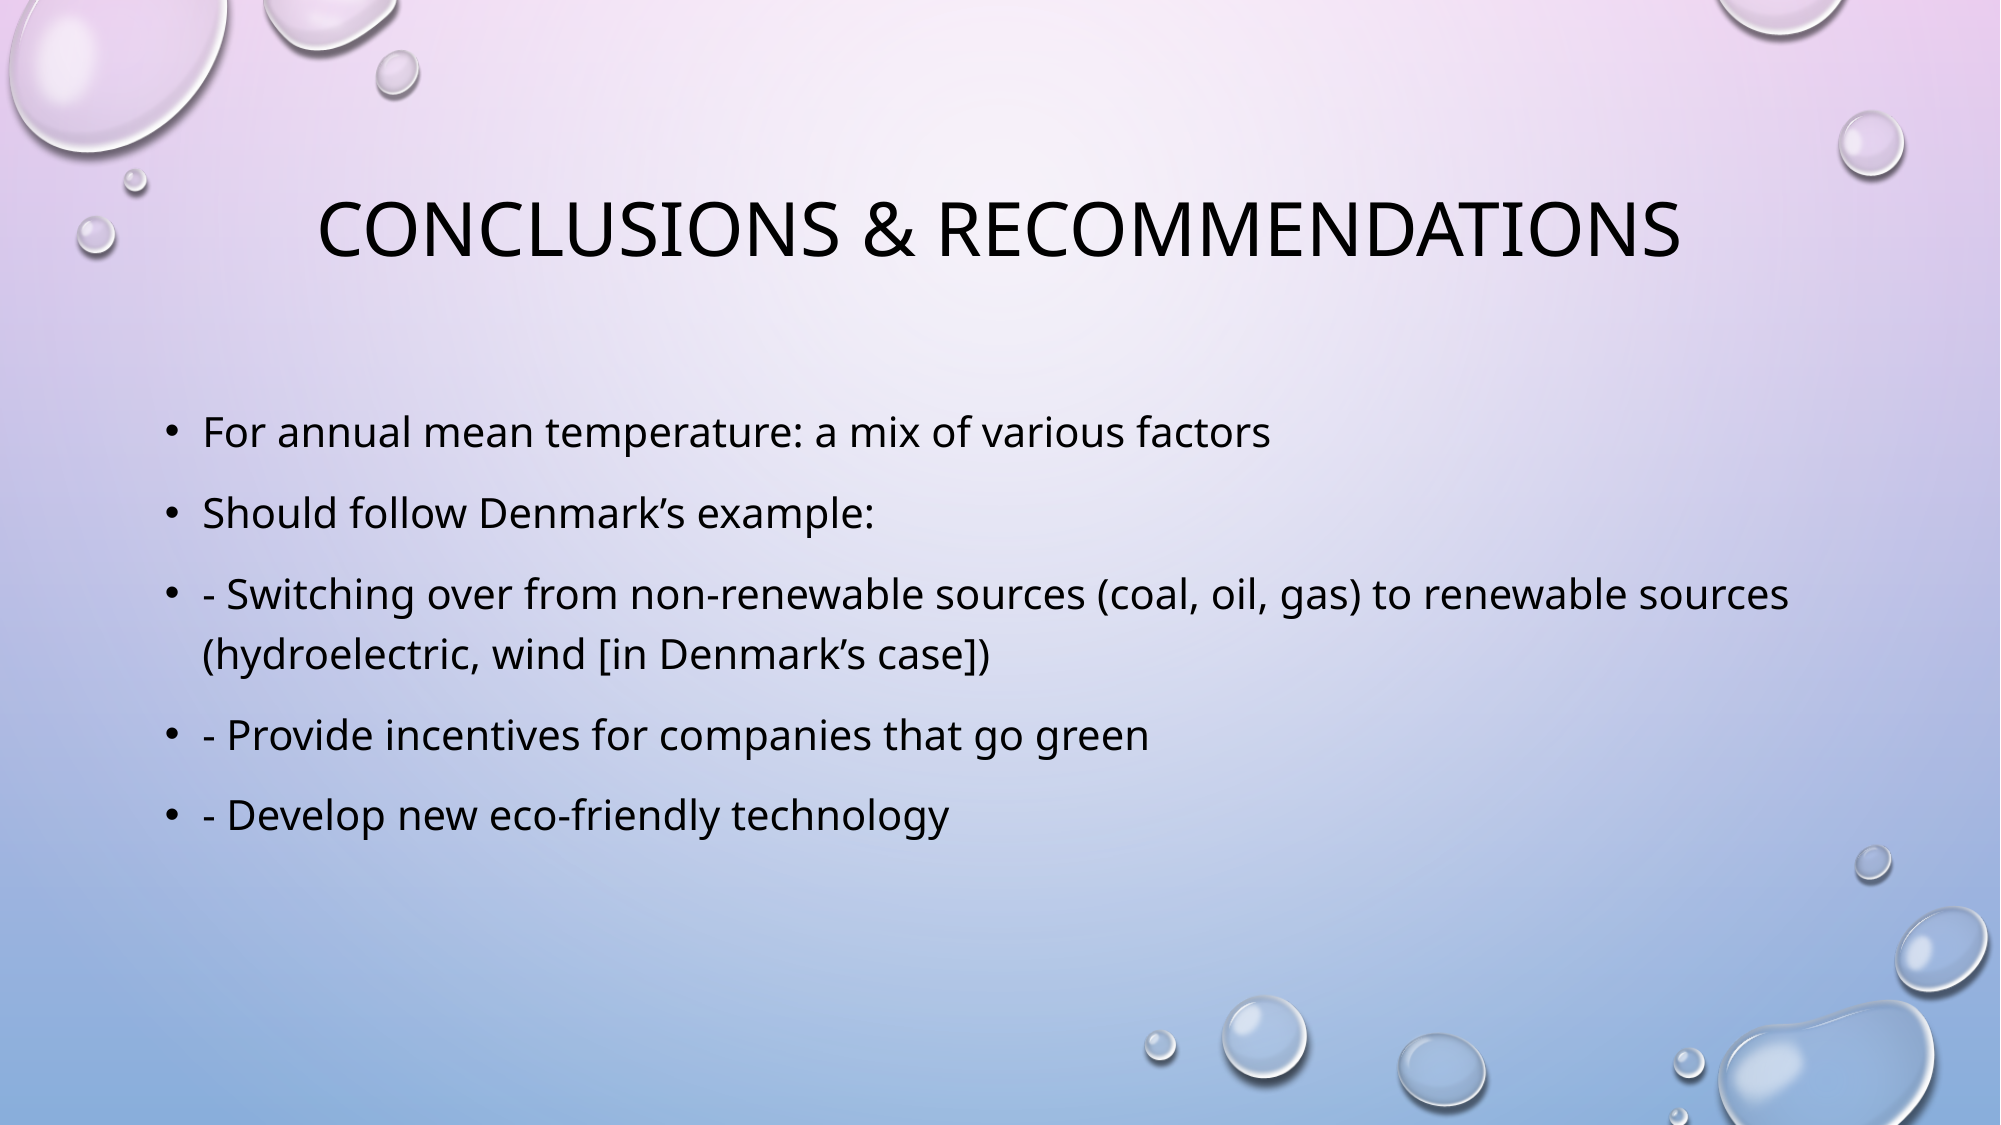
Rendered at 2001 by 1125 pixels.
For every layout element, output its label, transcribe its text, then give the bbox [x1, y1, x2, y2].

picture [0, 0, 2000, 1125]
title Conclusions & recommendations [149, 101, 1851, 364]
list For annual mean temperature: a mix of various factors Should follow Denmark’s example: - Switching over from non-renewable sources (coal, oil, gas) to renewable sources (hydroelectric, wind [in Denmark’s case]) - Provide incentives for companies that go green - Develop new eco-friendly technology [149, 388, 1850, 950]
